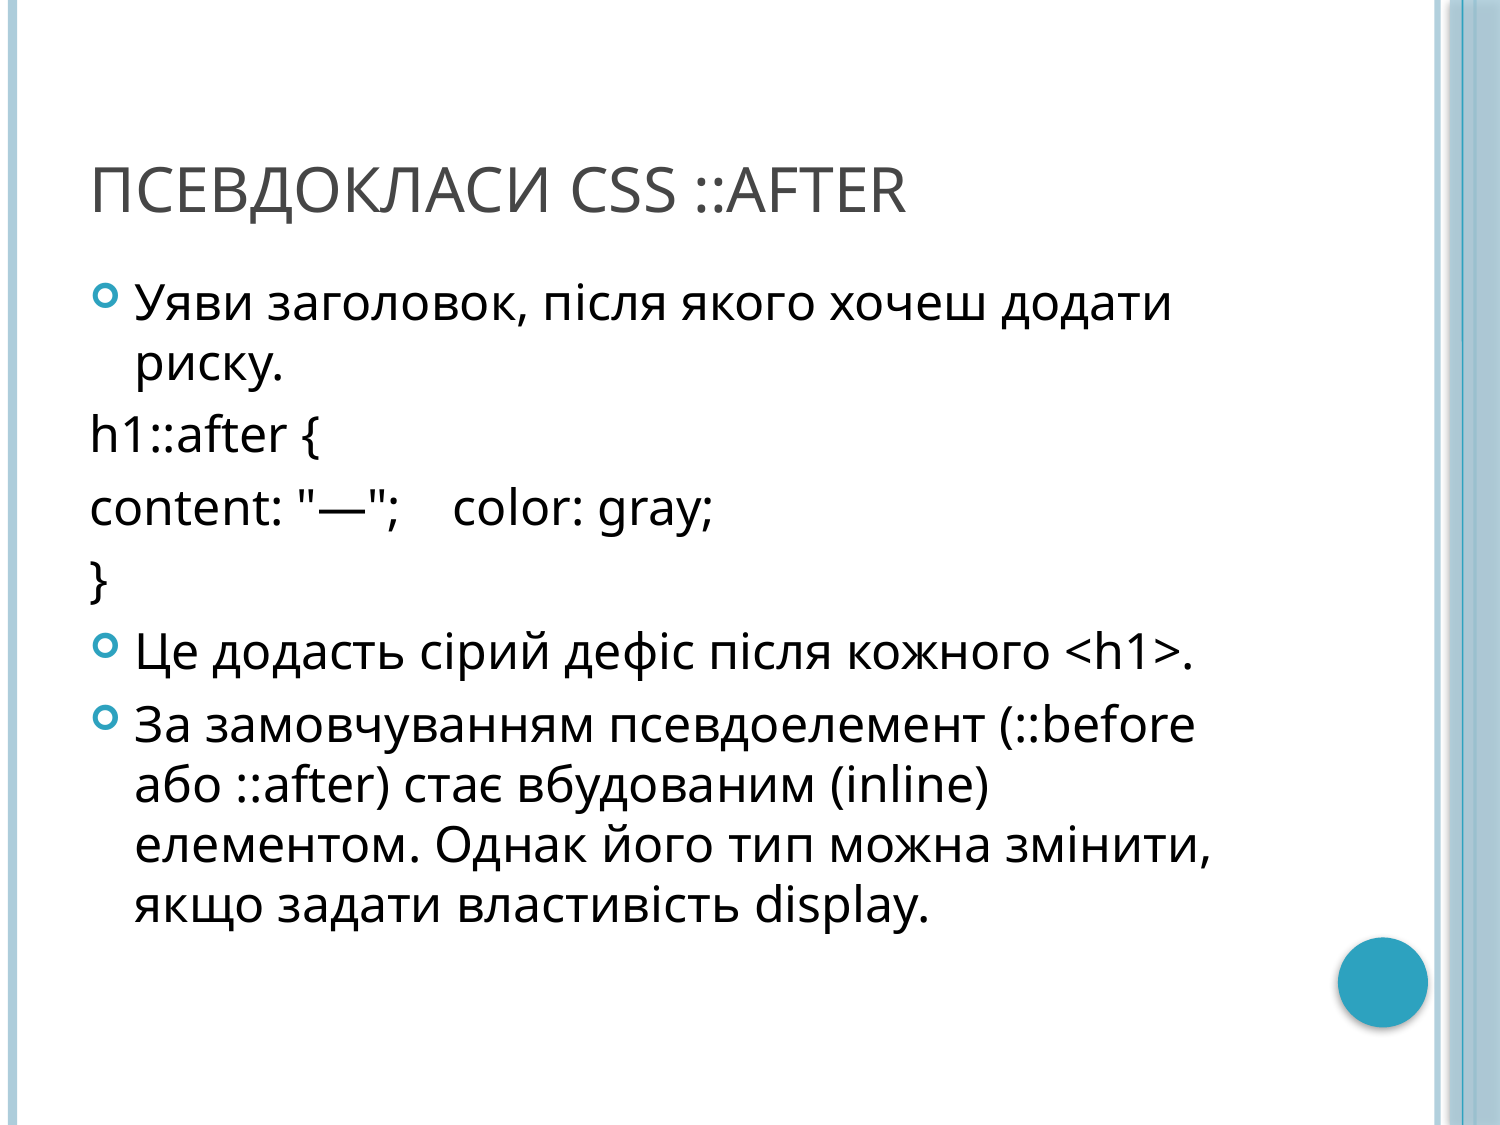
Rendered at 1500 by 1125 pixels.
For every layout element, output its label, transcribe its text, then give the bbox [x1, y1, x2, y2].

list Уяви заголовок, після якого хочеш додати риску. h1::after { content: "—"; color: gray; } Це додасть сірий дефіс після кожного <h1>. За замовчуванням псевдоелемент (::before або ::after) стає вбудованим (inline) елементом. Однак його тип можна змінити, якщо задати властивість display. [75, 262, 1300, 1062]
title Псевдокласи CSS ::after [75, 45, 1300, 233]
